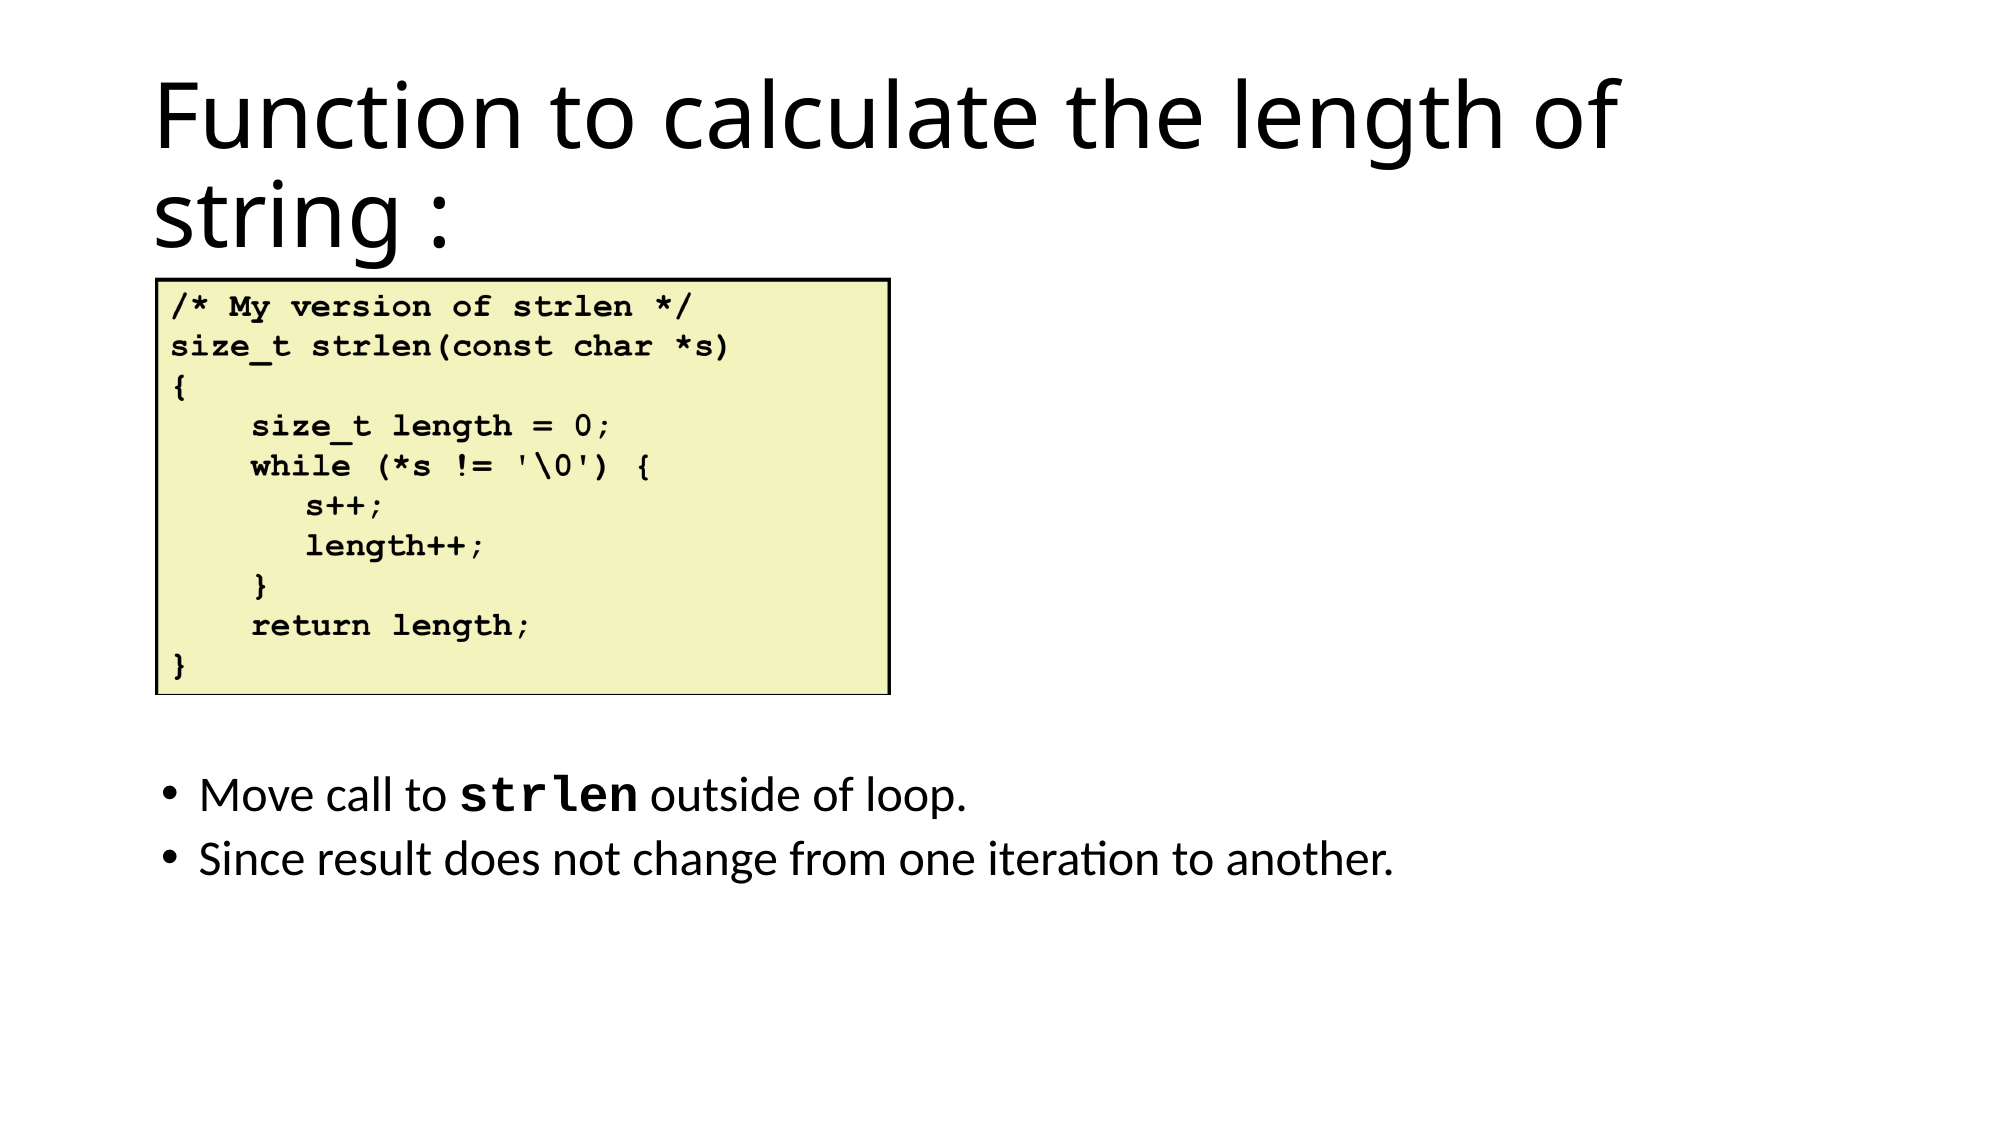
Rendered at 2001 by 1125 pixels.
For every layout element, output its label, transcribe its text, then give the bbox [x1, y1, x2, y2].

text_box Move call to strlen outside of loop. Since result does not change from one iteration to another. [71, 760, 1434, 896]
picture [155, 276, 891, 695]
text_box Function to calculate the length of string : [137, 59, 1863, 278]
